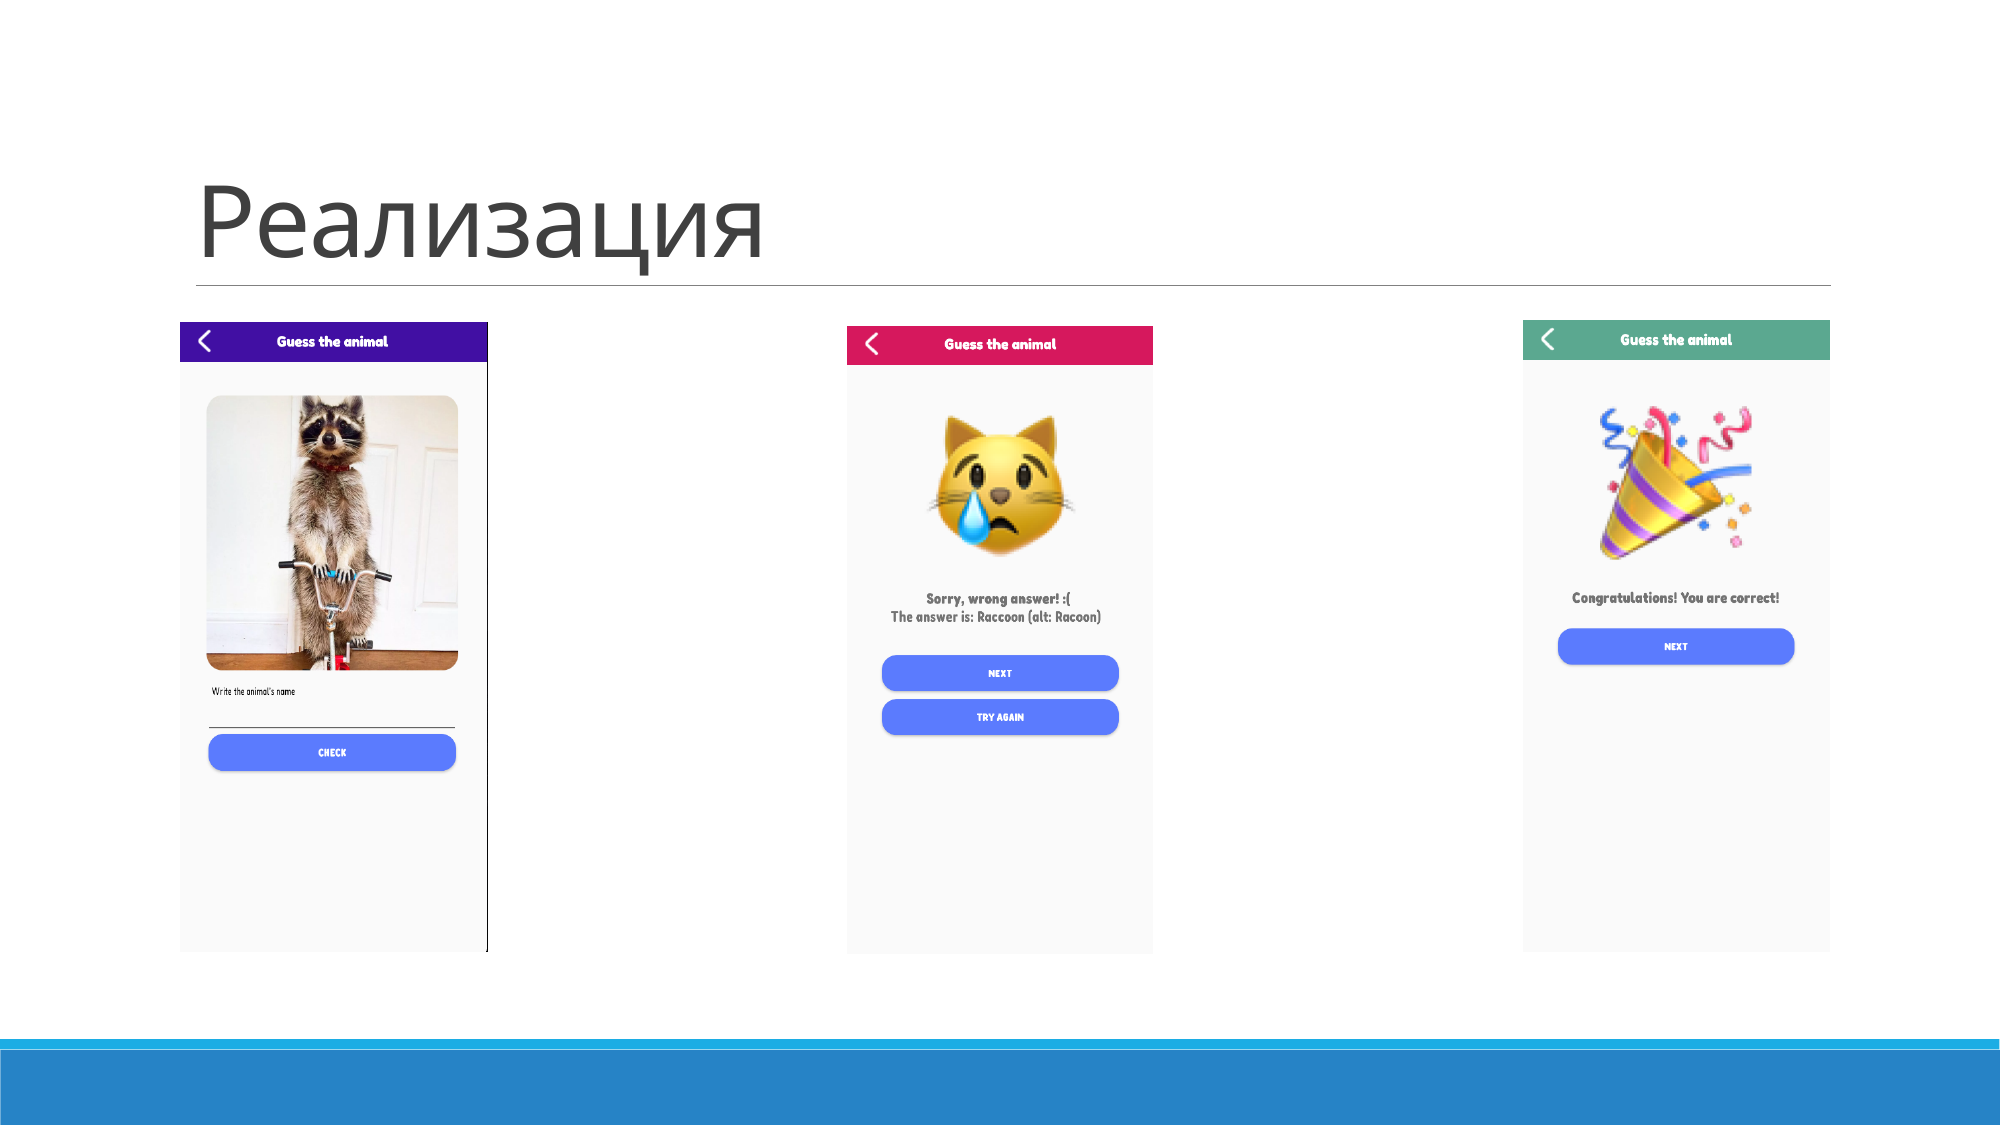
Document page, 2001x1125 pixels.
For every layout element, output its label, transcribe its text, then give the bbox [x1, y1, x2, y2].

picture [1522, 320, 1831, 952]
picture [179, 321, 489, 952]
title Реализация [180, 47, 1830, 285]
picture [847, 326, 1153, 954]
